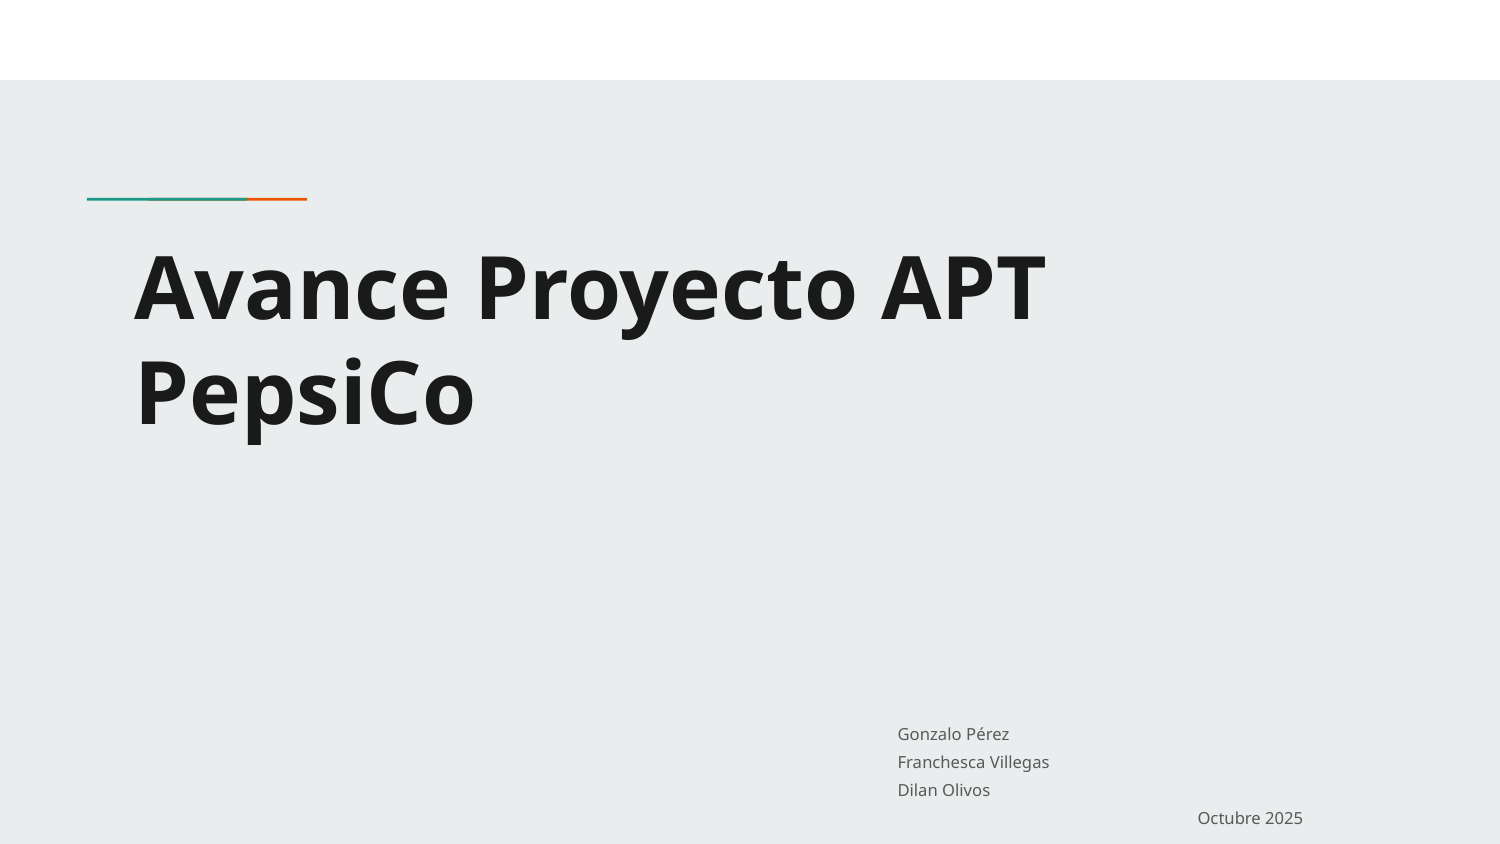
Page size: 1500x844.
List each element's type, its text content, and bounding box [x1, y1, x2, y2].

title Avance Proyecto APT PepsiCo [119, 216, 1381, 490]
subtitle Gonzalo Pérez Franchesca Villegas Dilan Olivos Octubre 2025 [882, 701, 1500, 844]
